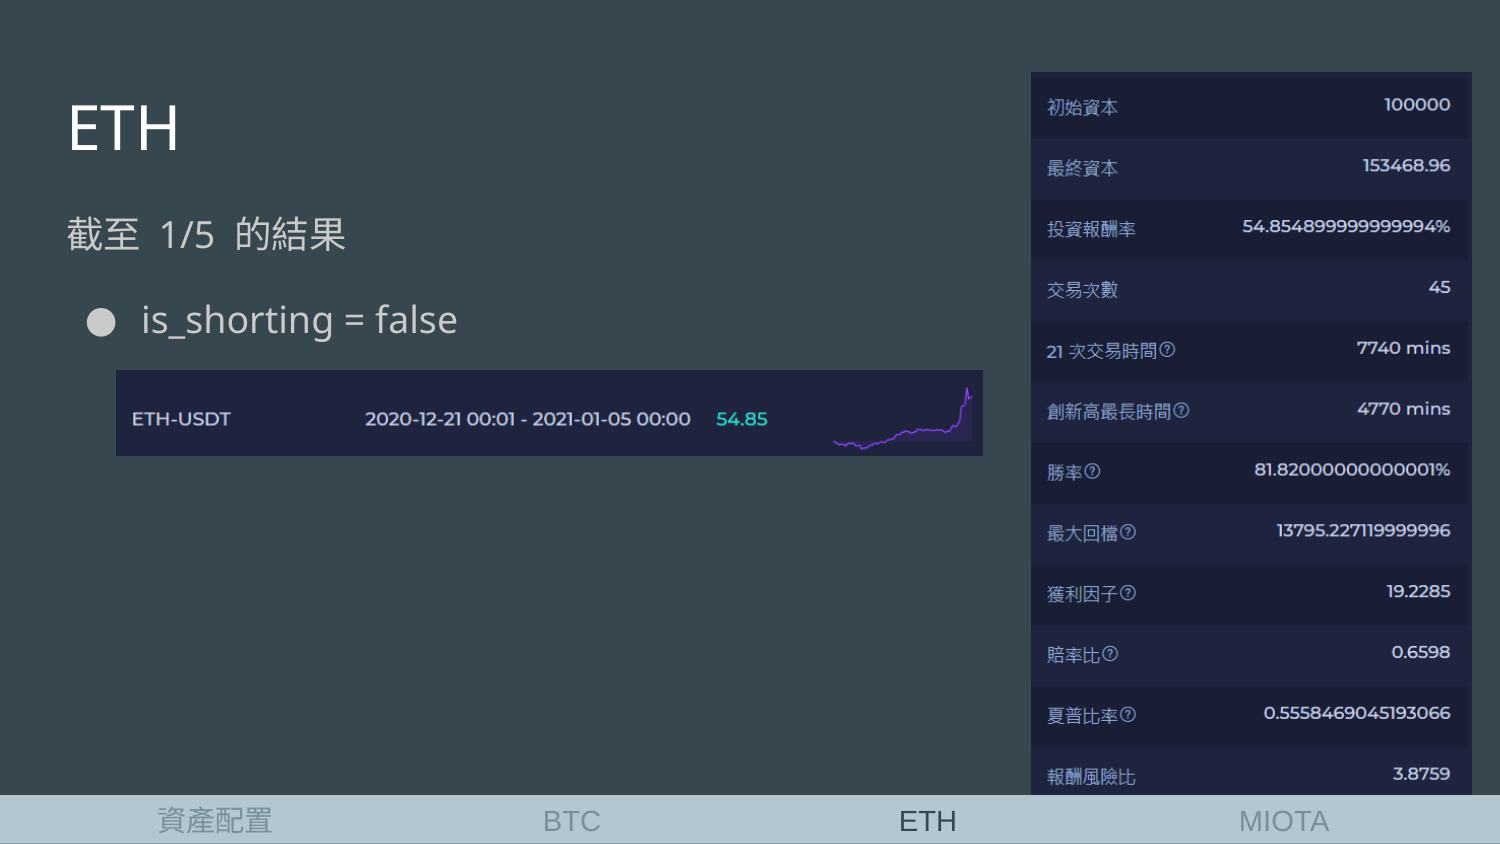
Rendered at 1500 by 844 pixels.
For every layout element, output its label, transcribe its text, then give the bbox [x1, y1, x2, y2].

title ETH [51, 72, 1030, 167]
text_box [0, 794, 1500, 844]
list 截至 1/5 的結果 is_shorting = false [51, 189, 1026, 750]
picture [1031, 72, 1472, 794]
picture [115, 370, 984, 456]
